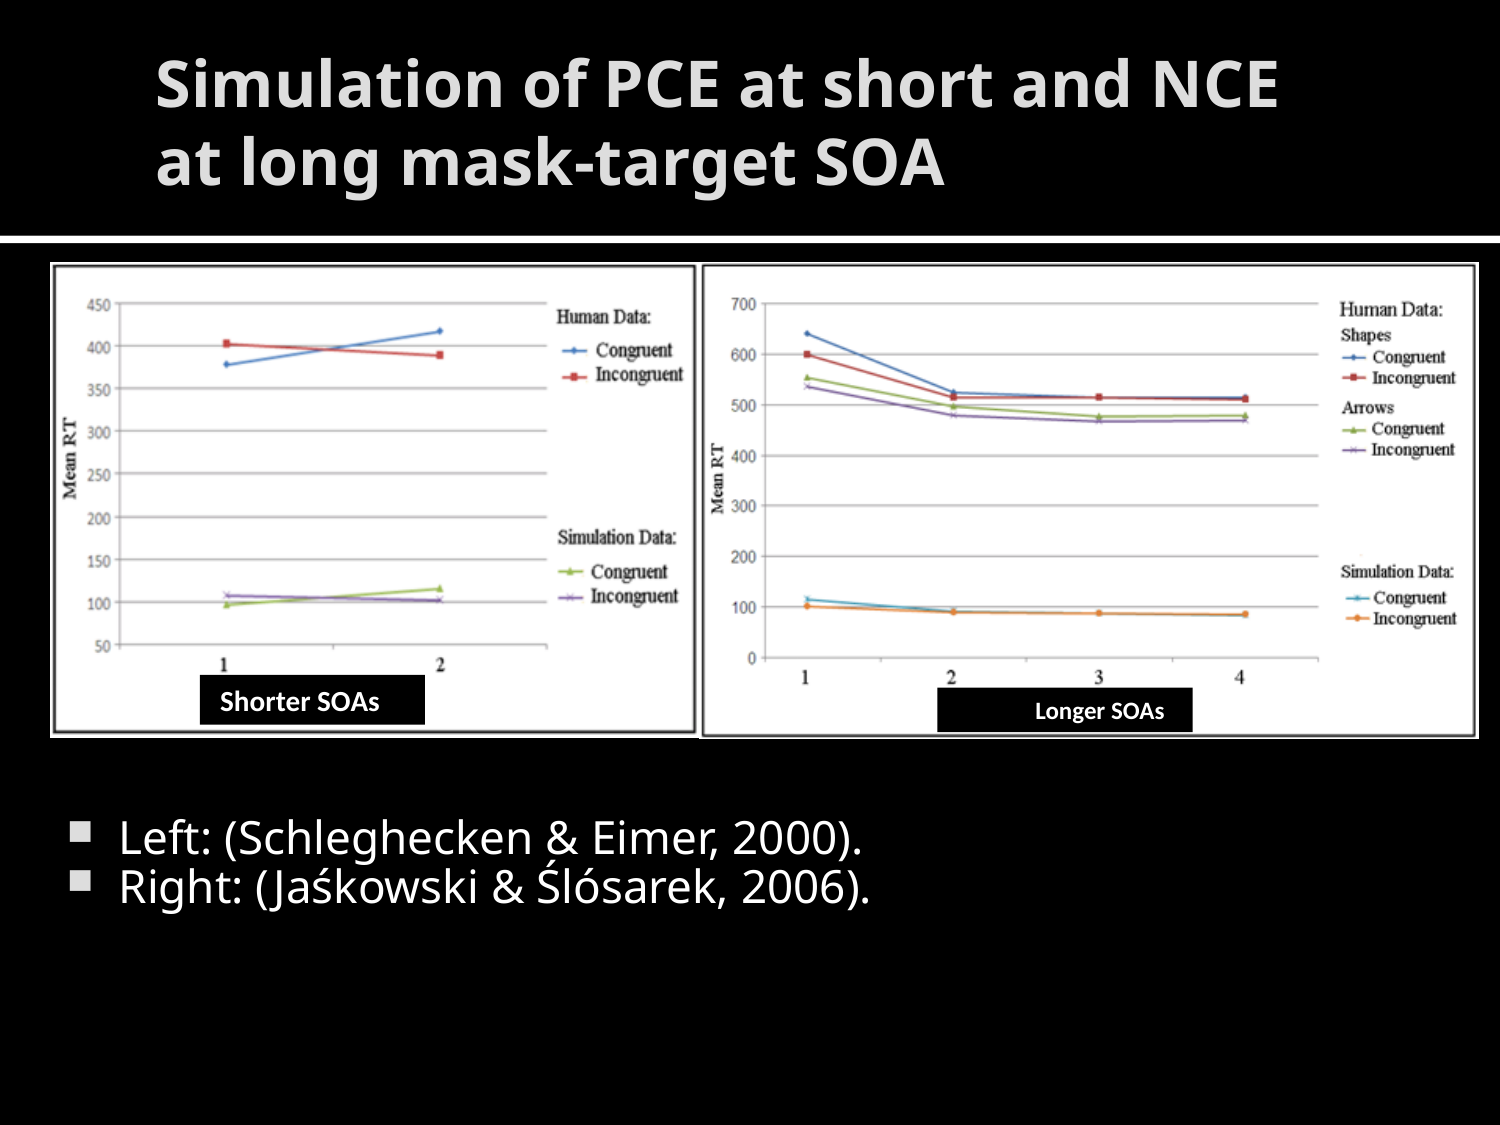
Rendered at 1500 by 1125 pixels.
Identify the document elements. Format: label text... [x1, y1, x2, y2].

title Simulation of PCE at short and NCE at long mask-target SOA [140, 35, 1304, 206]
picture [49, 262, 1479, 739]
list Left: (Schleghecken & Eimer, 2000). Right: (Jaśkowski & Ślósarek, 2006). [37, 800, 1463, 963]
